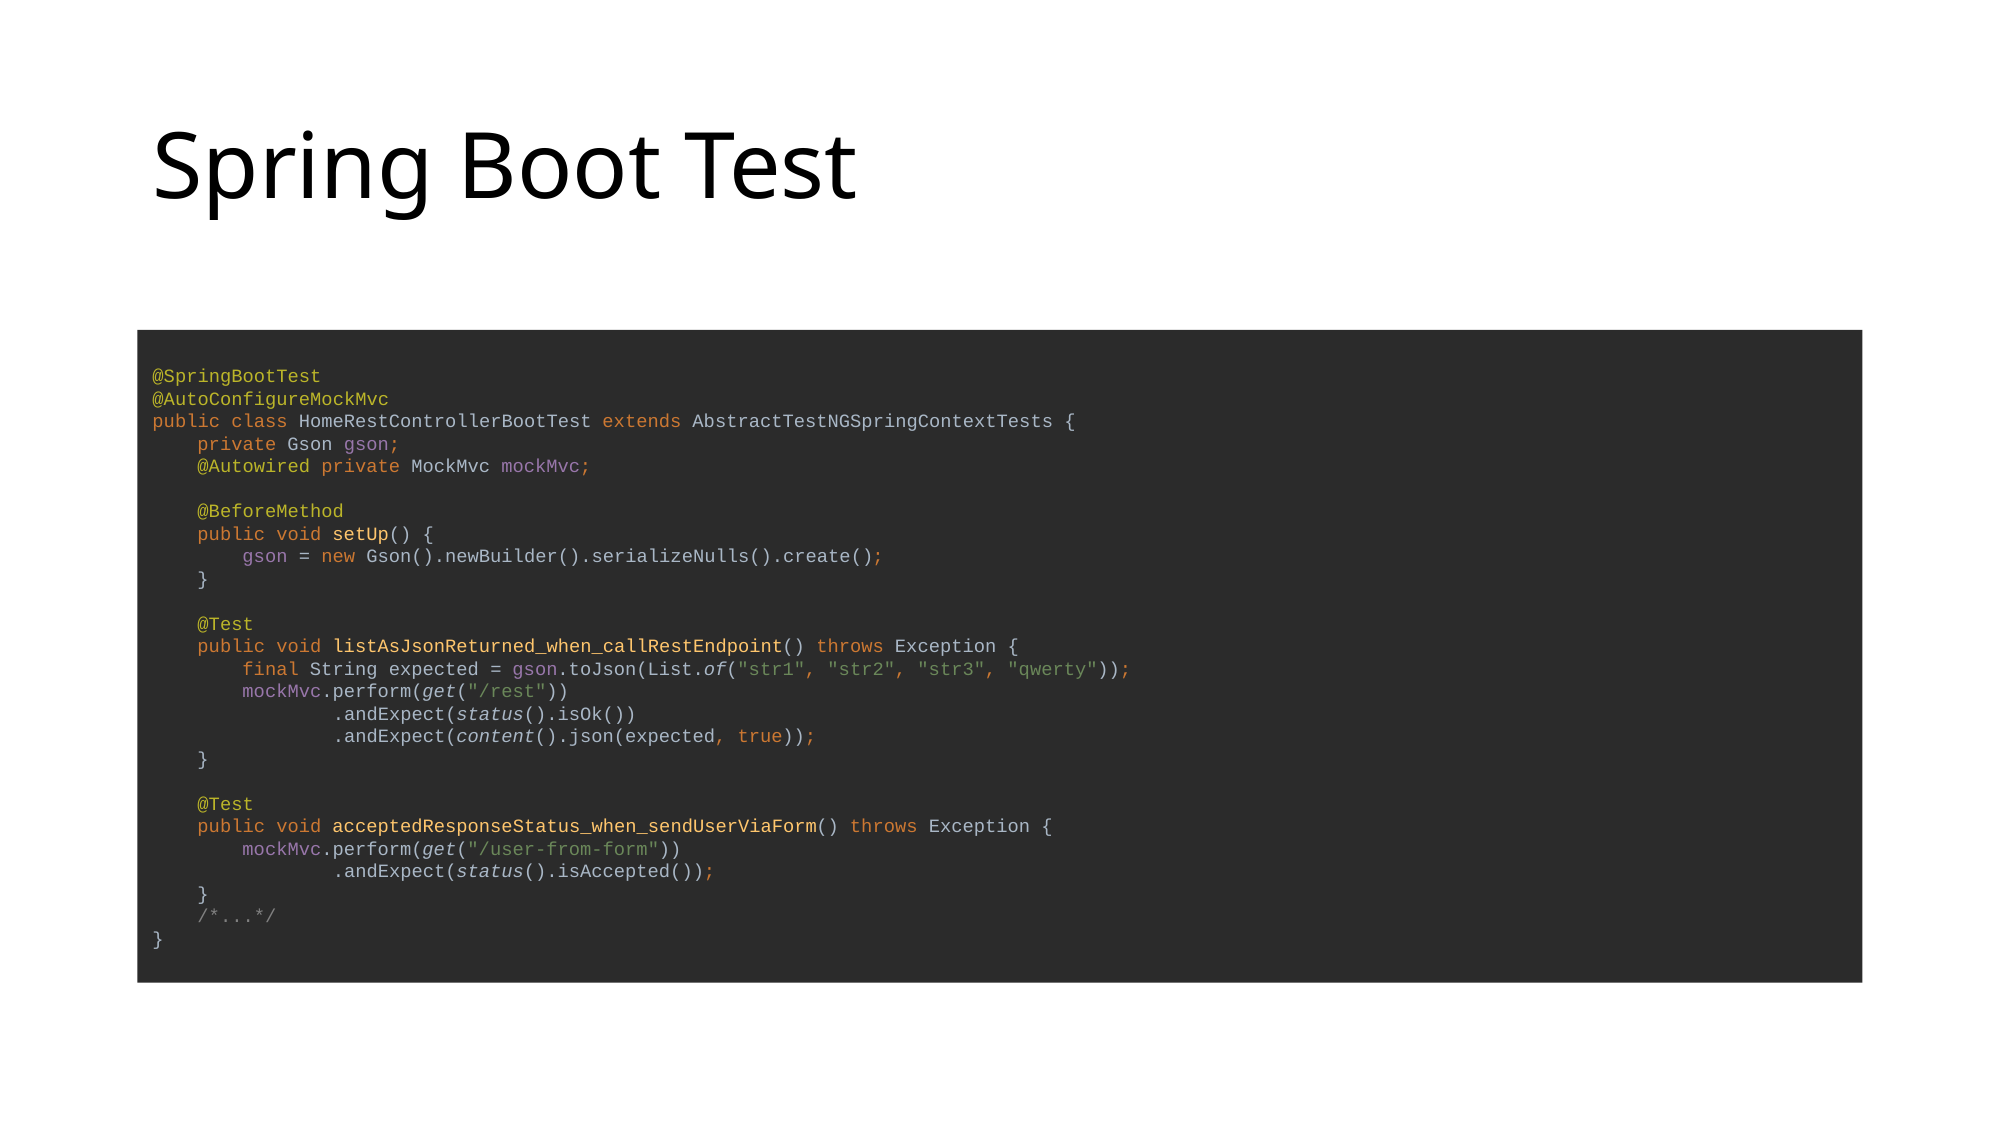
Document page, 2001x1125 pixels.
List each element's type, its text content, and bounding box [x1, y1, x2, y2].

list @SpringBootTest @AutoConfigureMockMvc public class HomeRestControllerBootTest extends AbstractTestNGSpringContextTests { private Gson gson; @Autowired private MockMvc mockMvc; @BeforeMethod public void setUp() { gson = new Gson().newBuilder().serializeNulls().create(); } @Test public void listAsJsonReturned_when_callRestEndpoint() throws Exception { final String expected = gson.toJson(List.of("str1", "str2", "str3", "qwerty")); mockMvc.perform(get("/rest")) .andExpect(status().isOk()) .andExpect(content().json(expected, true)); } @Test public void acceptedResponseStatus_when_sendUserViaForm() throws Exception { mockMvc.perform(get("/user-from-form")) .andExpect(status().isAccepted()); } /*...*/ } [137, 329, 1863, 983]
title Spring Boot Test [137, 59, 1863, 278]
